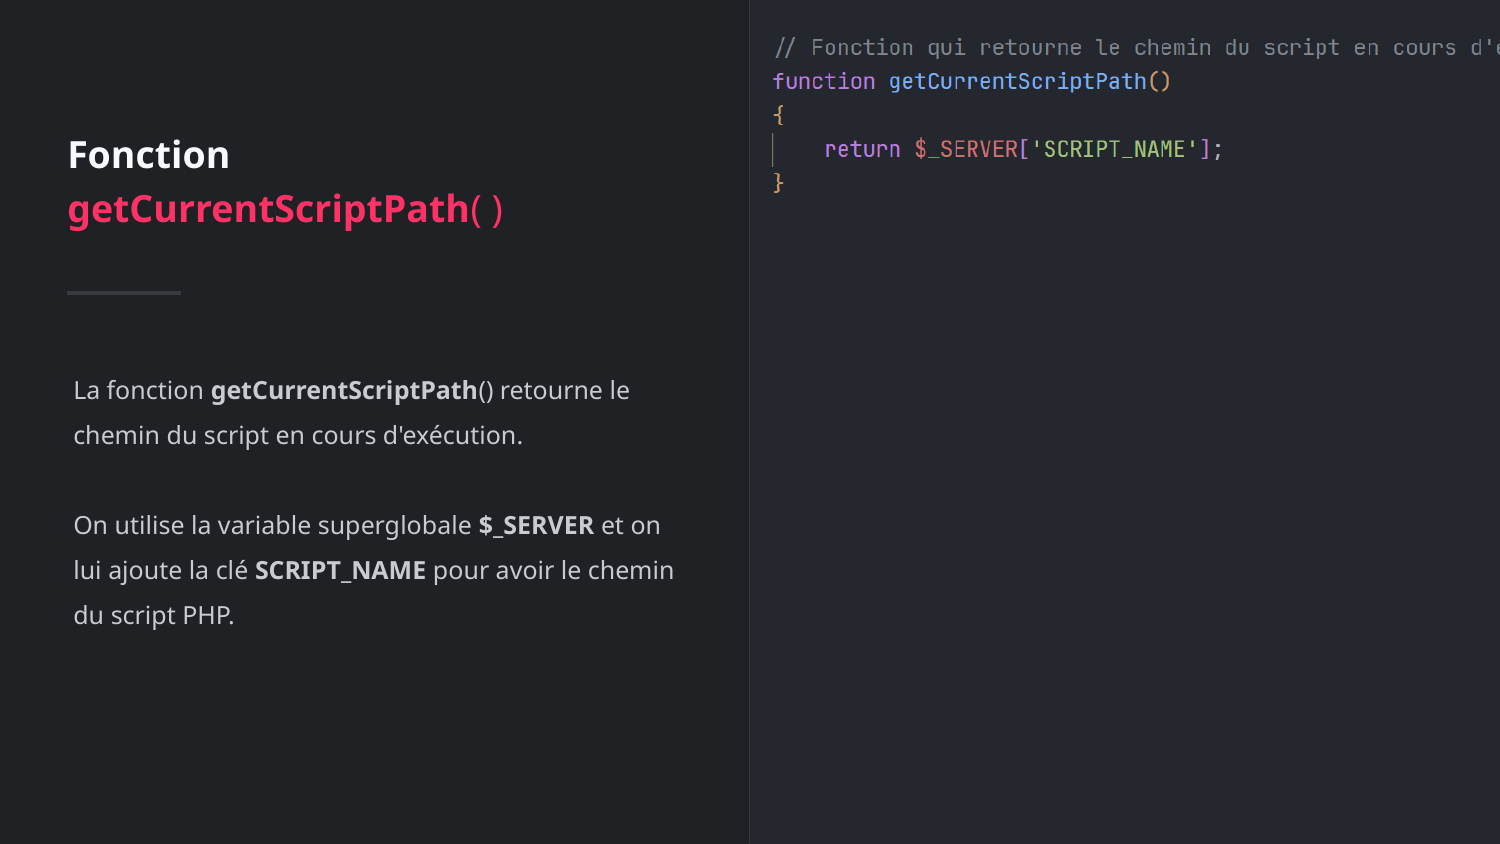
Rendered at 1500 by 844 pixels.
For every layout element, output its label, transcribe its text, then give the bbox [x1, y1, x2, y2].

picture [749, 0, 1500, 844]
text_box La fonction getCurrentScriptPath() retourne le chemin du script en cours d'exécution. On utilise la variable superglobale $_SERVER et on lui ajoute la clé SCRIPT_NAME pour avoir le chemin du script PHP. [73, 359, 677, 630]
text_box Fonction getCurrentScriptPath( ) [67, 122, 671, 231]
